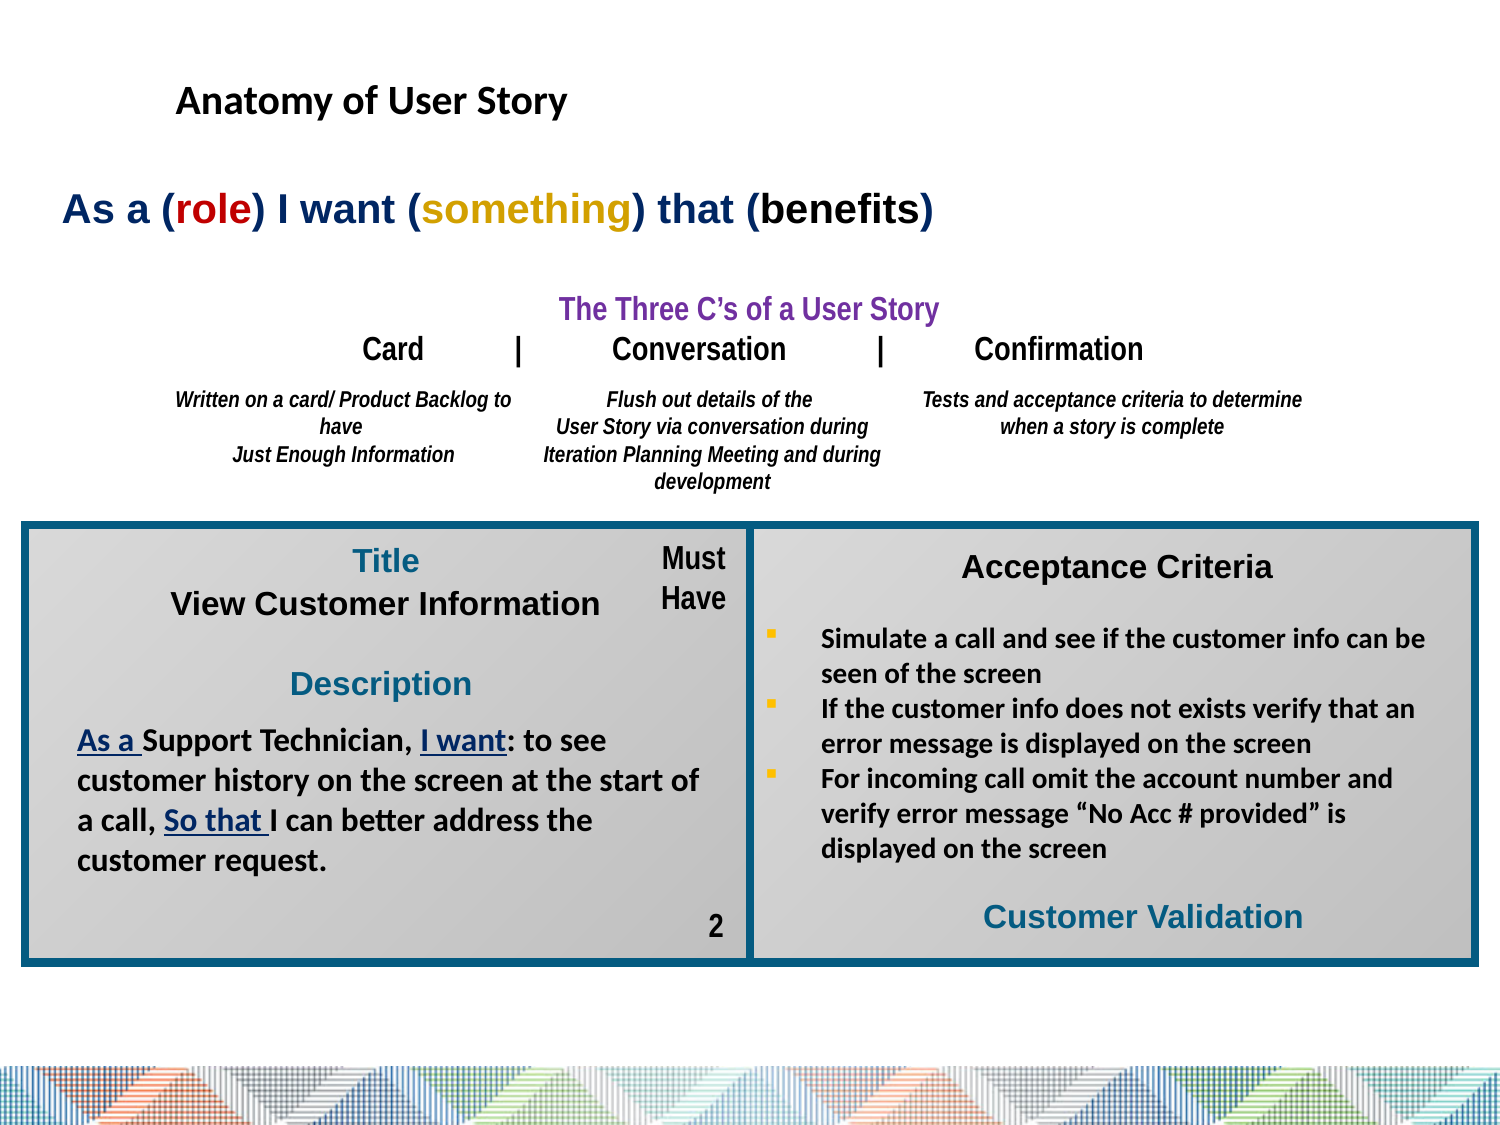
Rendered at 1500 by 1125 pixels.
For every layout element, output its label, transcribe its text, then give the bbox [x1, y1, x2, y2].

picture [0, 1066, 1500, 1125]
text_box Must Have [637, 529, 750, 624]
text_box Customer Validation [949, 887, 1338, 943]
text_box Anatomy of User Story [160, 65, 1161, 126]
text_box Description [274, 655, 513, 710]
text_box Acceptance Criteria [762, 537, 1463, 600]
text_box Title [337, 531, 450, 574]
text_box Simulate a call and see if the customer info can be seen of the screen If the customer info does not exists verify that an error message is displayed on the screen For incoming call omit the account number and verify error message “No Acc # provided” is displayed on the screen [750, 612, 1463, 872]
text_box As a (role) I want (something) that (benefits) [37, 174, 1338, 238]
text_box 2 [693, 896, 751, 952]
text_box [126, 280, 1374, 504]
text_box As a Support Technician, I want: to see customer history on the screen at the start of a call, So that I can better address the customer request. [62, 710, 725, 886]
text_box [751, 524, 1476, 963]
text_box View Customer Information [74, 574, 688, 638]
text_box [24, 524, 751, 963]
